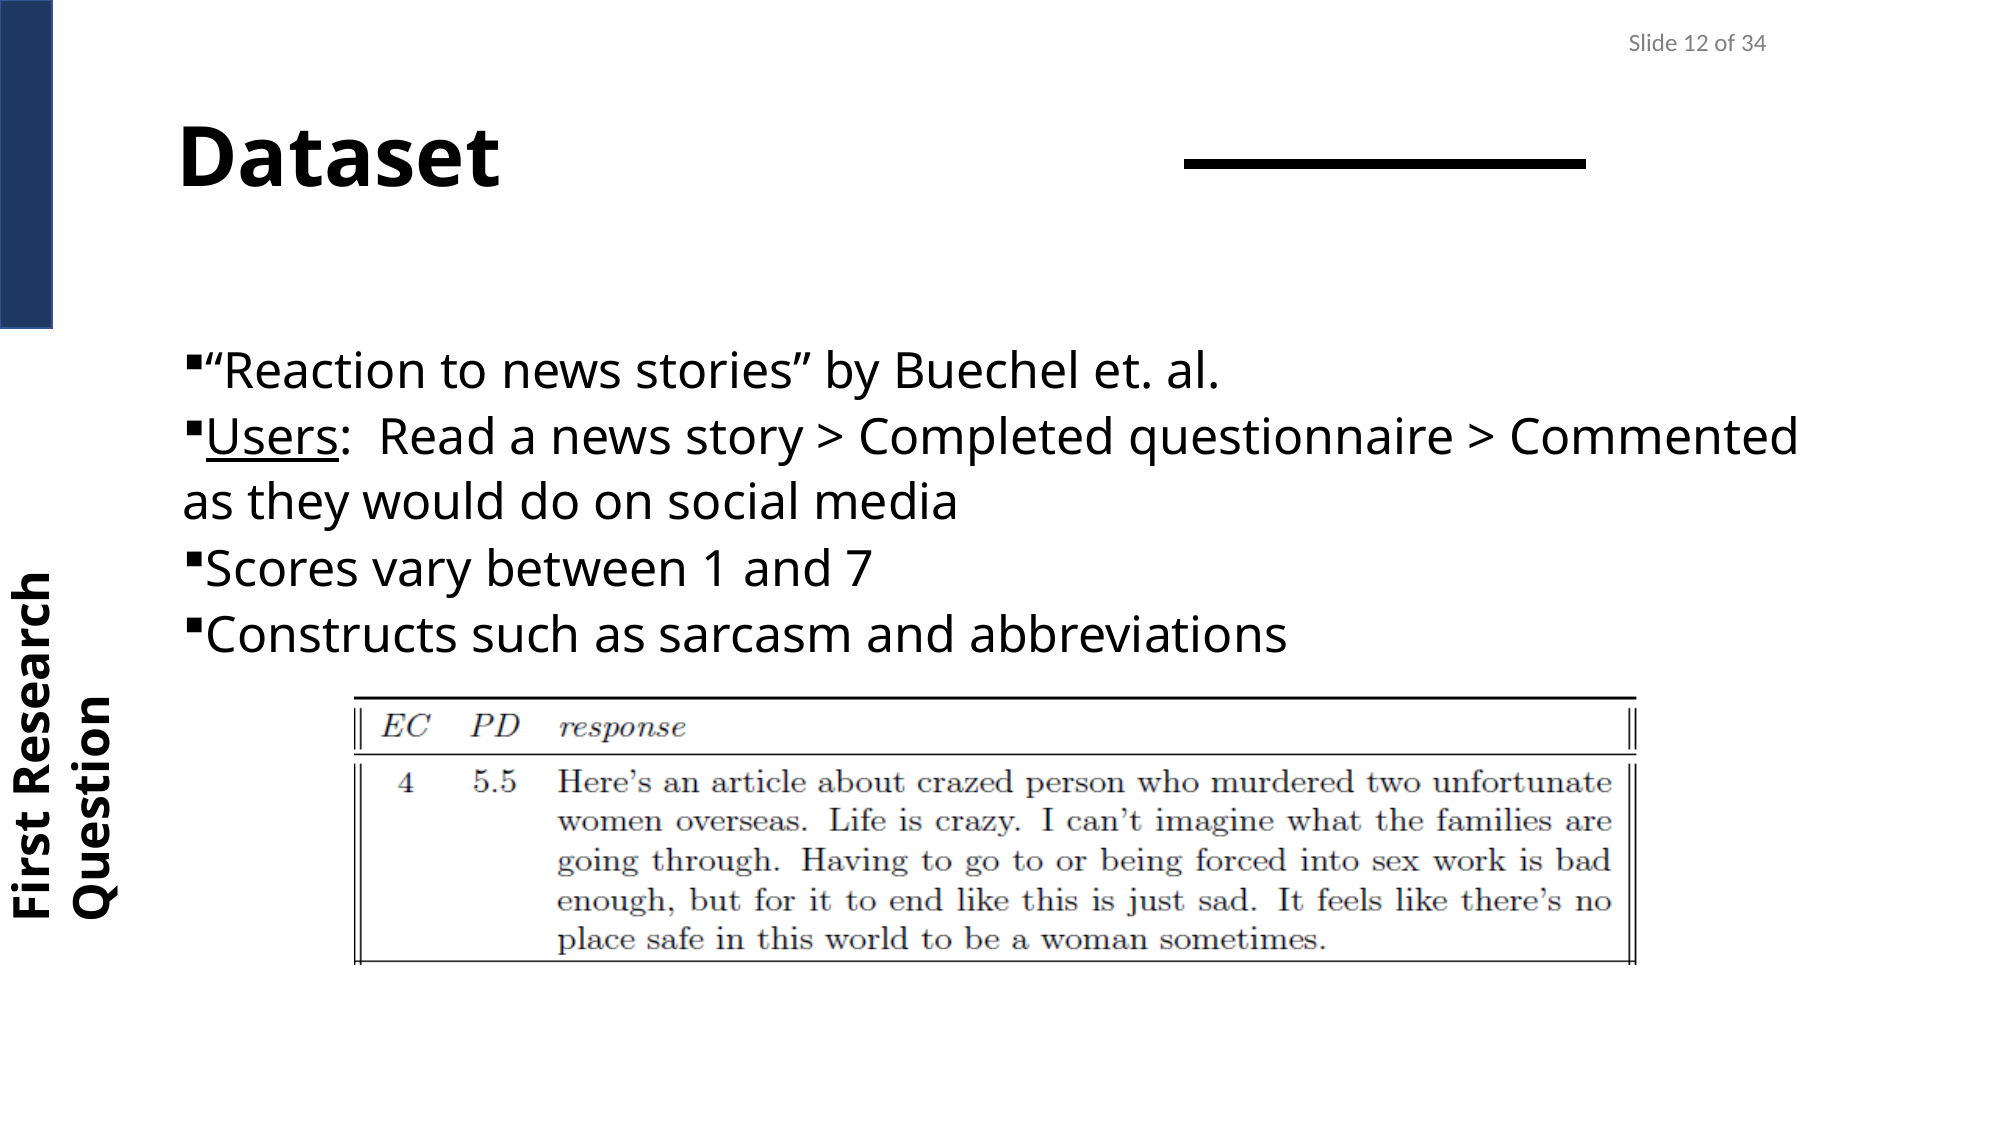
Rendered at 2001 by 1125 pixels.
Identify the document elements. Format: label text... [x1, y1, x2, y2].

picture [354, 694, 1646, 965]
text_box [0, 0, 53, 329]
text_box Slide 12 of 34 [1614, 19, 1942, 64]
text_box Dataset [161, 107, 1610, 211]
text_box First Research Question [0, 328, 127, 938]
text_box “Reaction to news stories” by Buechel et. al. Users: Read a news story > Completed questionnaire > Commented as they would do on social media Scores vary between 1 and 7 Constructs such as sarcasm and abbreviations [167, 324, 1832, 610]
